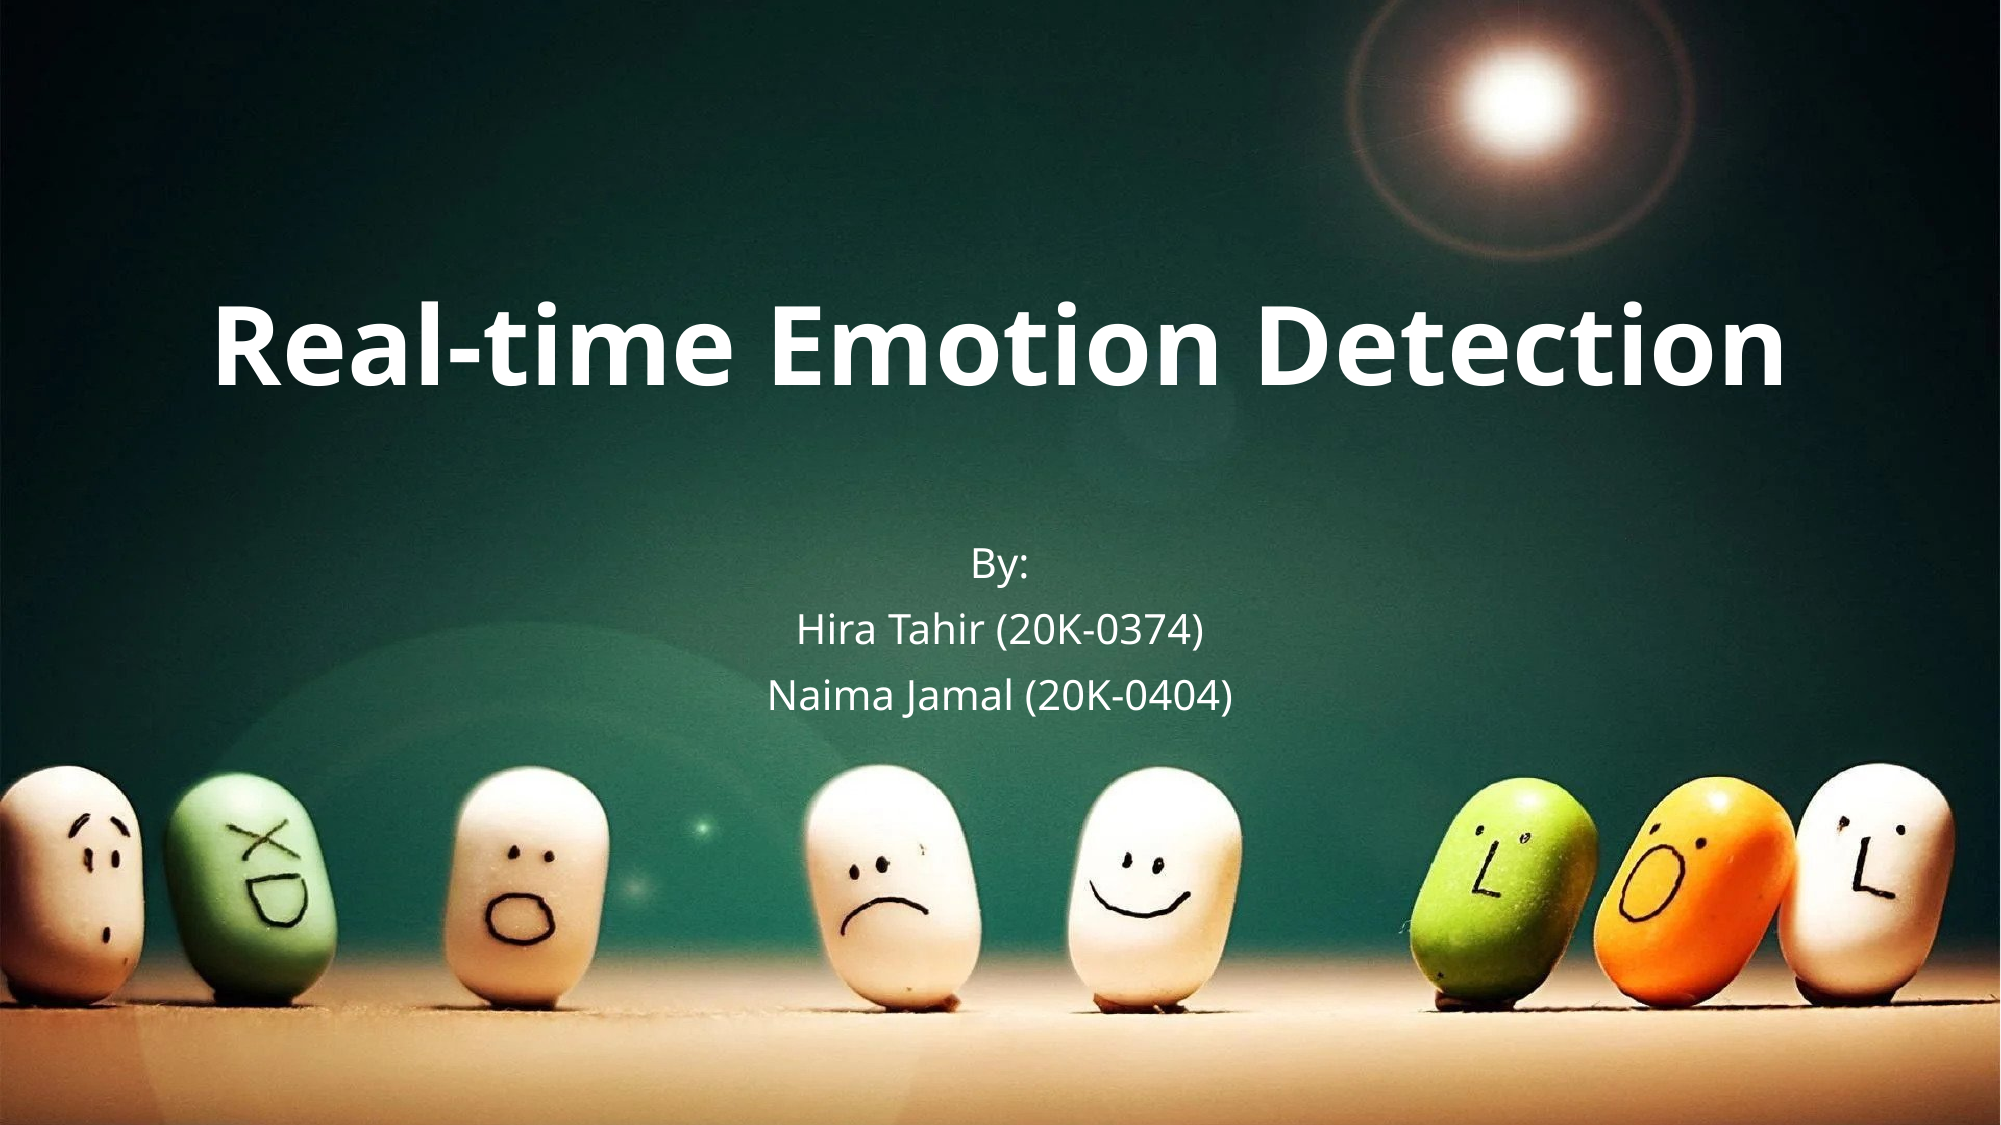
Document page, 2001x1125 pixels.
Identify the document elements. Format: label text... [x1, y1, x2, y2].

subtitle By: Hira Tahir (20K-0374) Naima Jamal (20K-0404) [684, 535, 1316, 758]
title Real-time Emotion Detection [180, 272, 1820, 417]
picture [0, 0, 2001, 1125]
